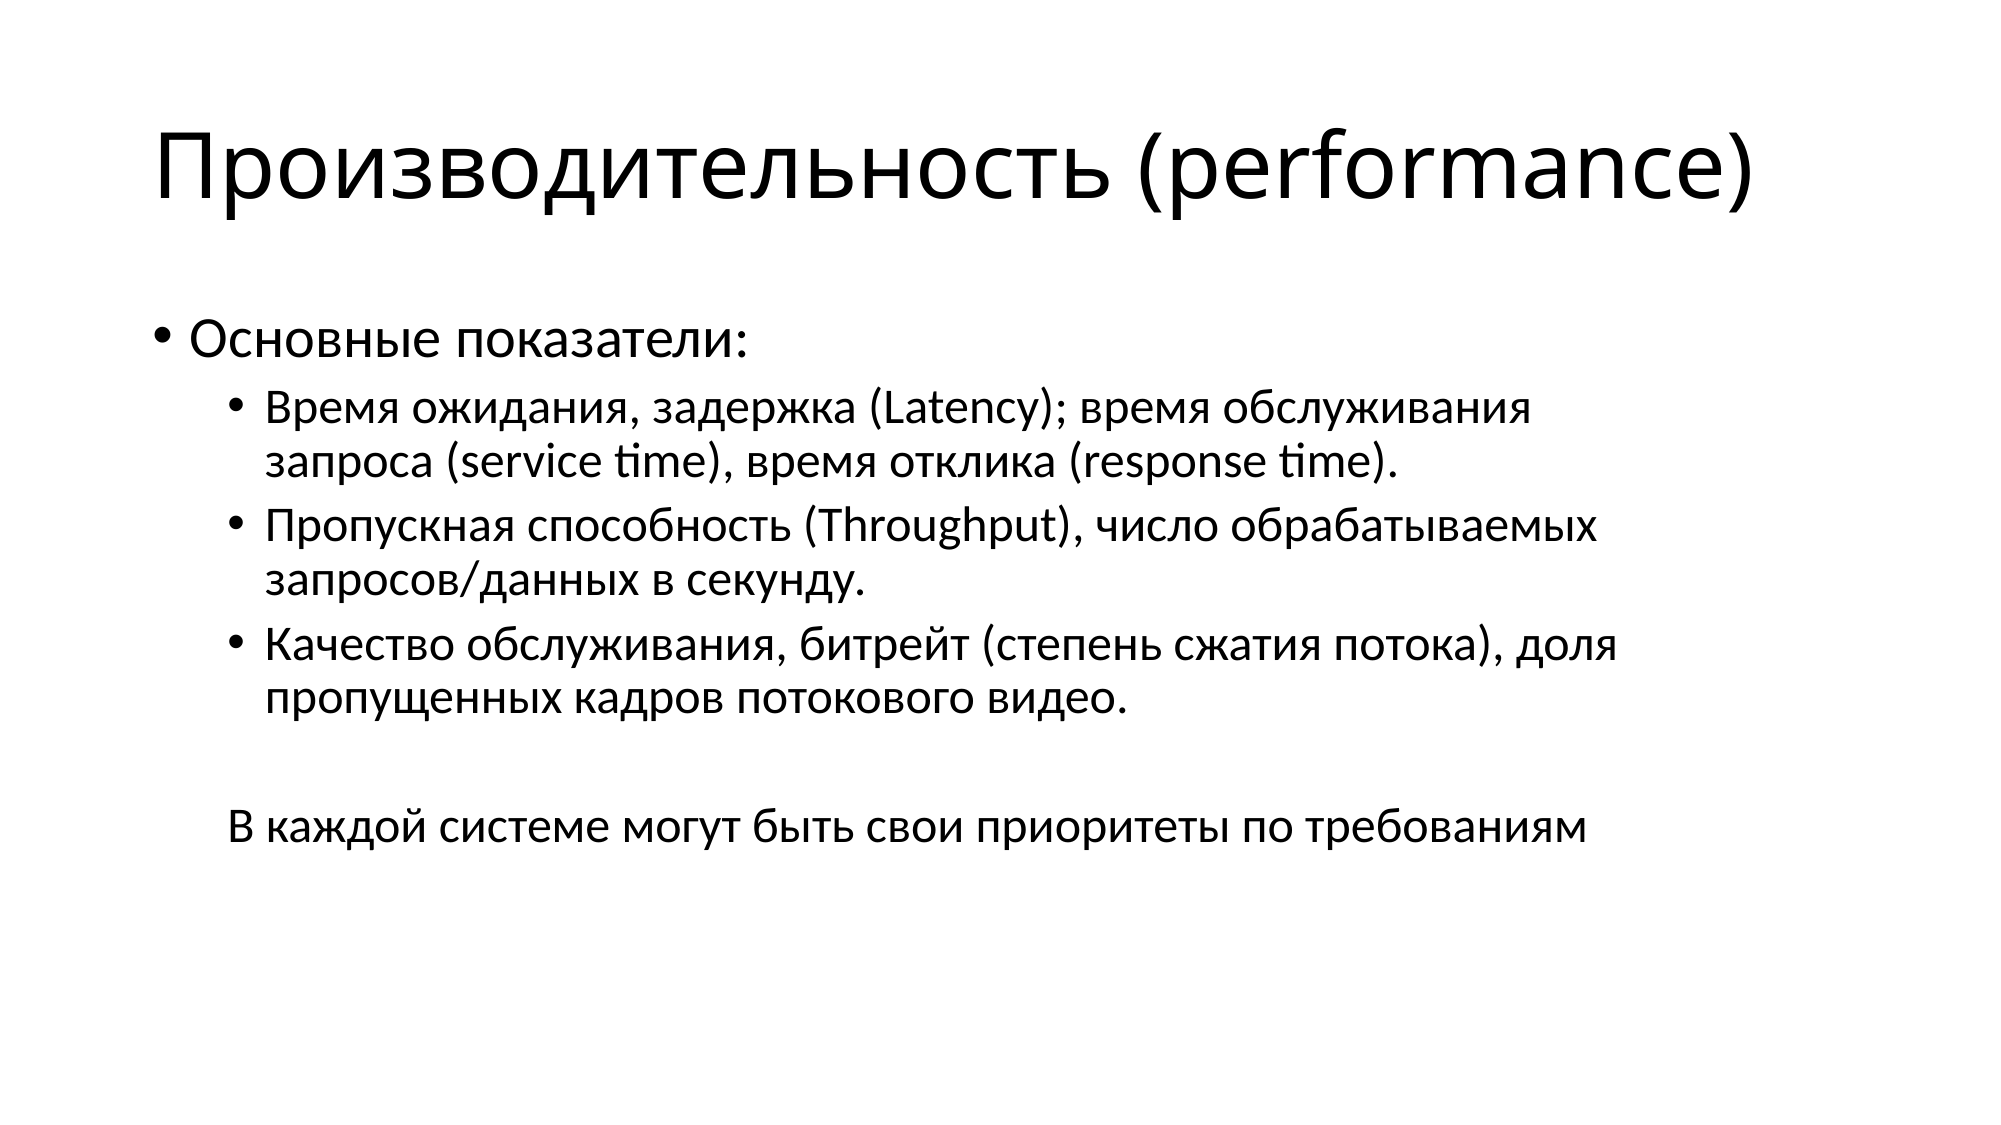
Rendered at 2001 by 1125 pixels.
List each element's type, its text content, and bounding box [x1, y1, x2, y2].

title Производительность (performance) [137, 59, 1863, 278]
list Основные показатели: Время ожидания, задержка (Latency); время обслуживания запроса (service time), время отклика (response time). Пропускная способность (Throughput), число обрабатываемых запросов/данных в секунду. Качество обслуживания, битрейт (степень сжатия потока), доля пропущенных кадров потокового видео. В каждой системе могут быть свои приоритеты по требованиям [137, 299, 1695, 1014]
